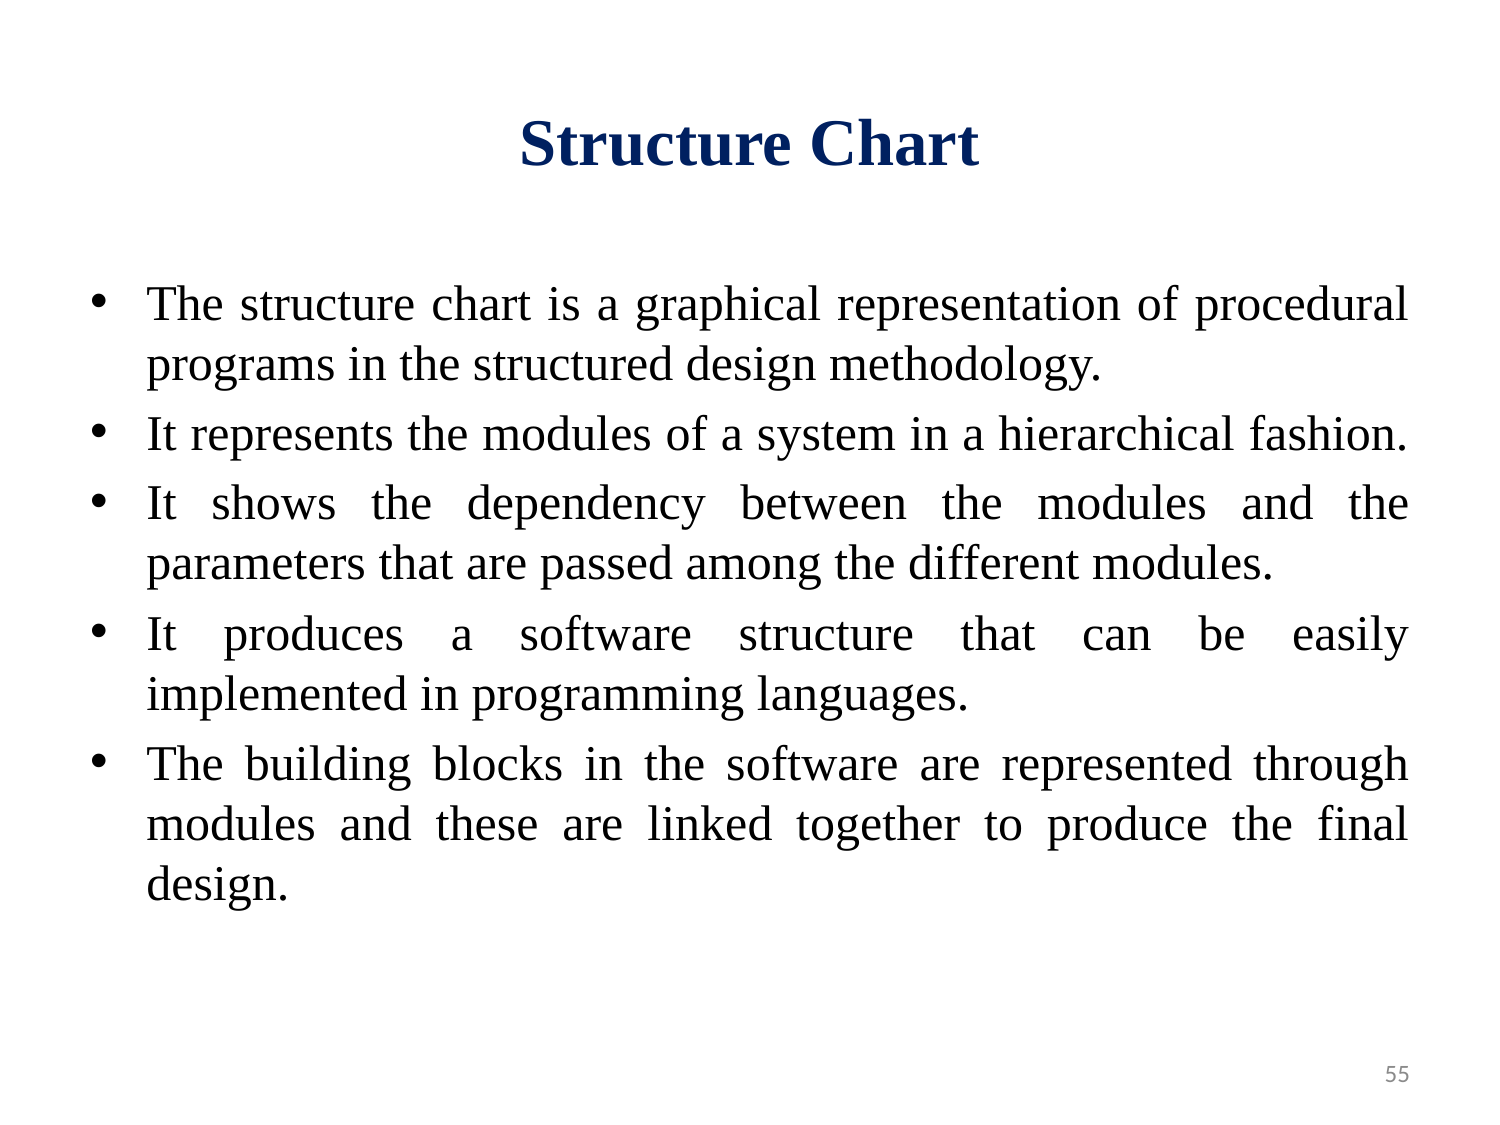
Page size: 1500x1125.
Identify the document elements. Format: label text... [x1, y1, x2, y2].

slide_number 55 [1074, 1042, 1425, 1103]
list The structure chart is a graphical representation of procedural programs in the structured design methodology. It represents the modules of a system in a hierarchical fashion. It shows the dependency between the modules and the parameters that are passed among the different modules. It produces a software structure that can be easily implemented in programming languages. The building blocks in the software are represented through modules and these are linked together to produce the final design. [75, 262, 1425, 1005]
title Structure Chart [75, 45, 1425, 233]
